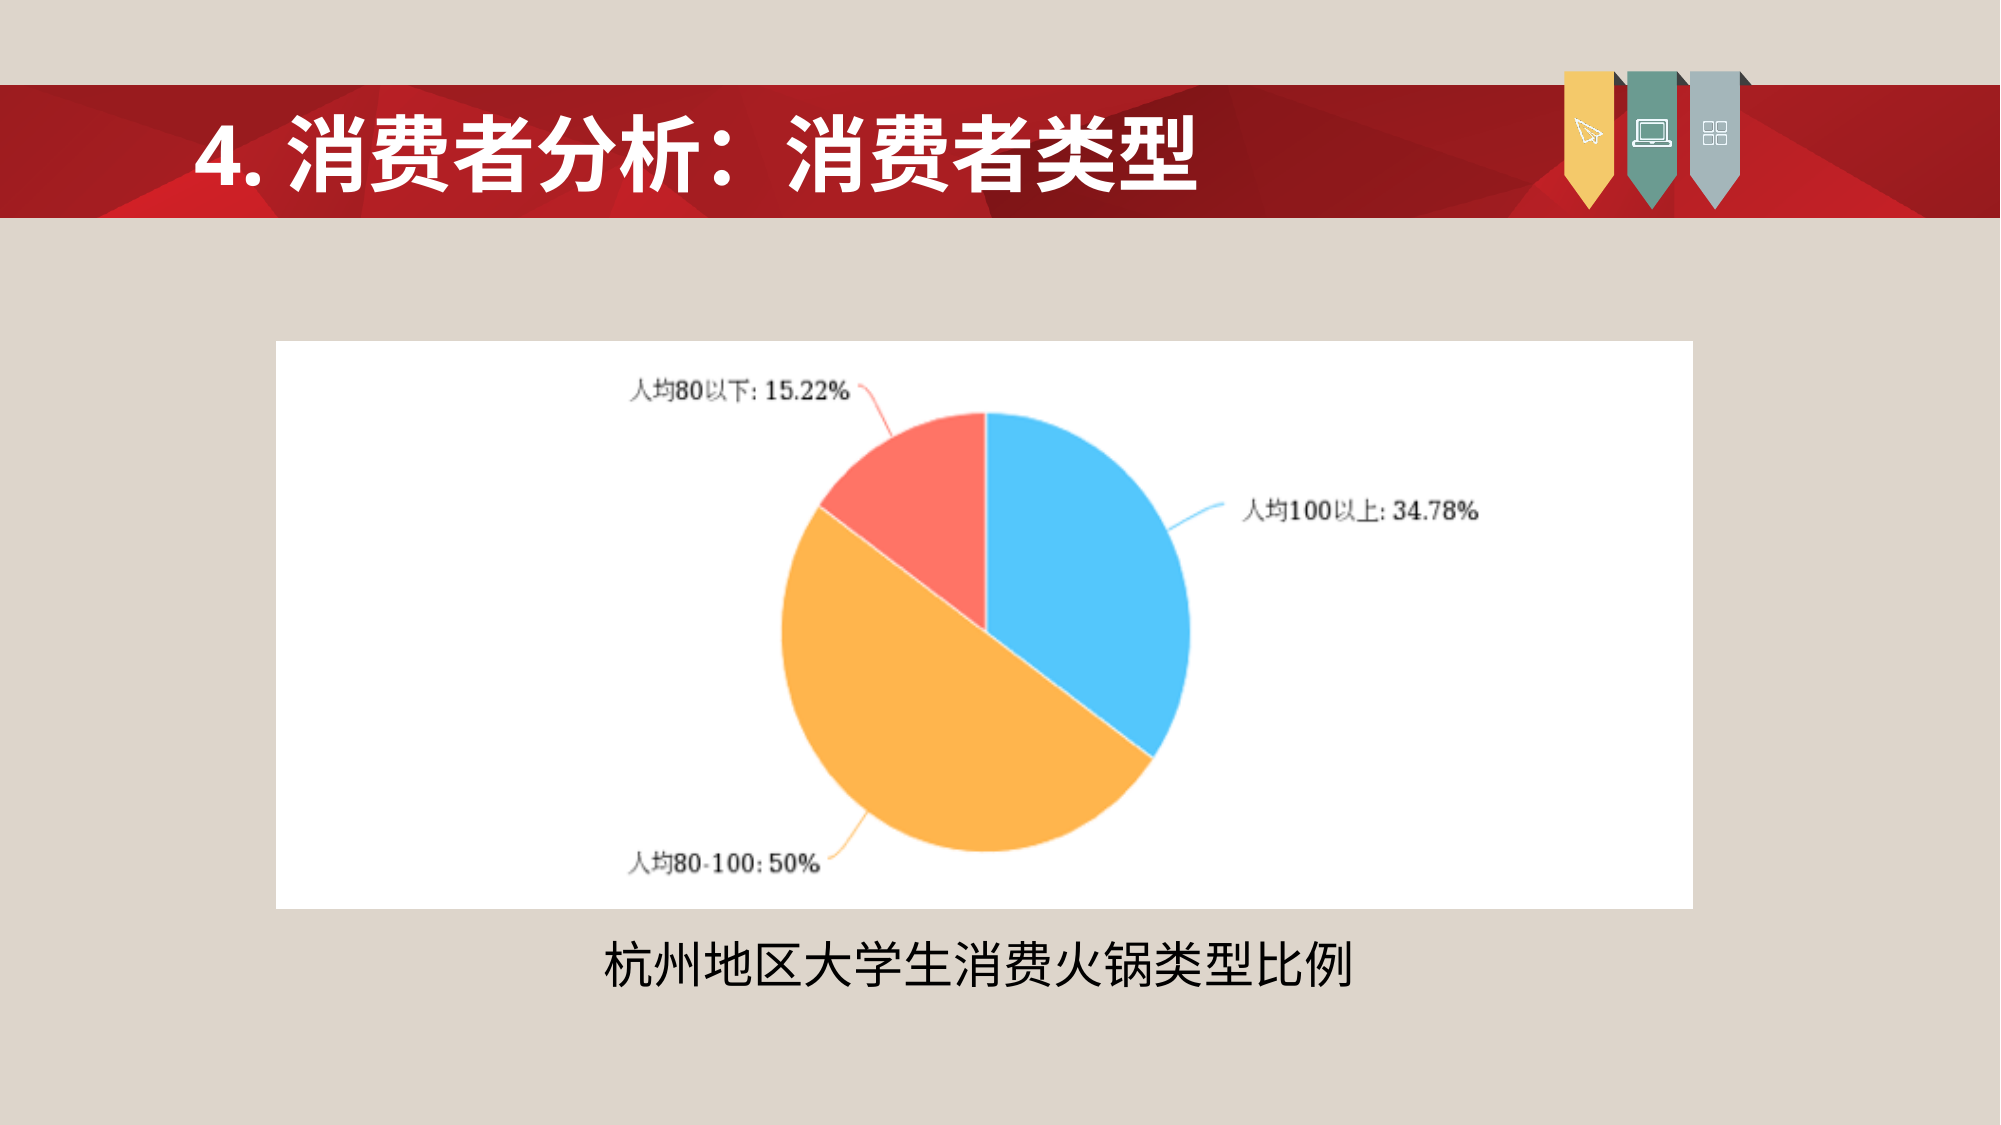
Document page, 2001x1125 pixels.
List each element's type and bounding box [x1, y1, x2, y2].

text_box [275, 340, 1693, 988]
text_box [0, 71, 2000, 218]
